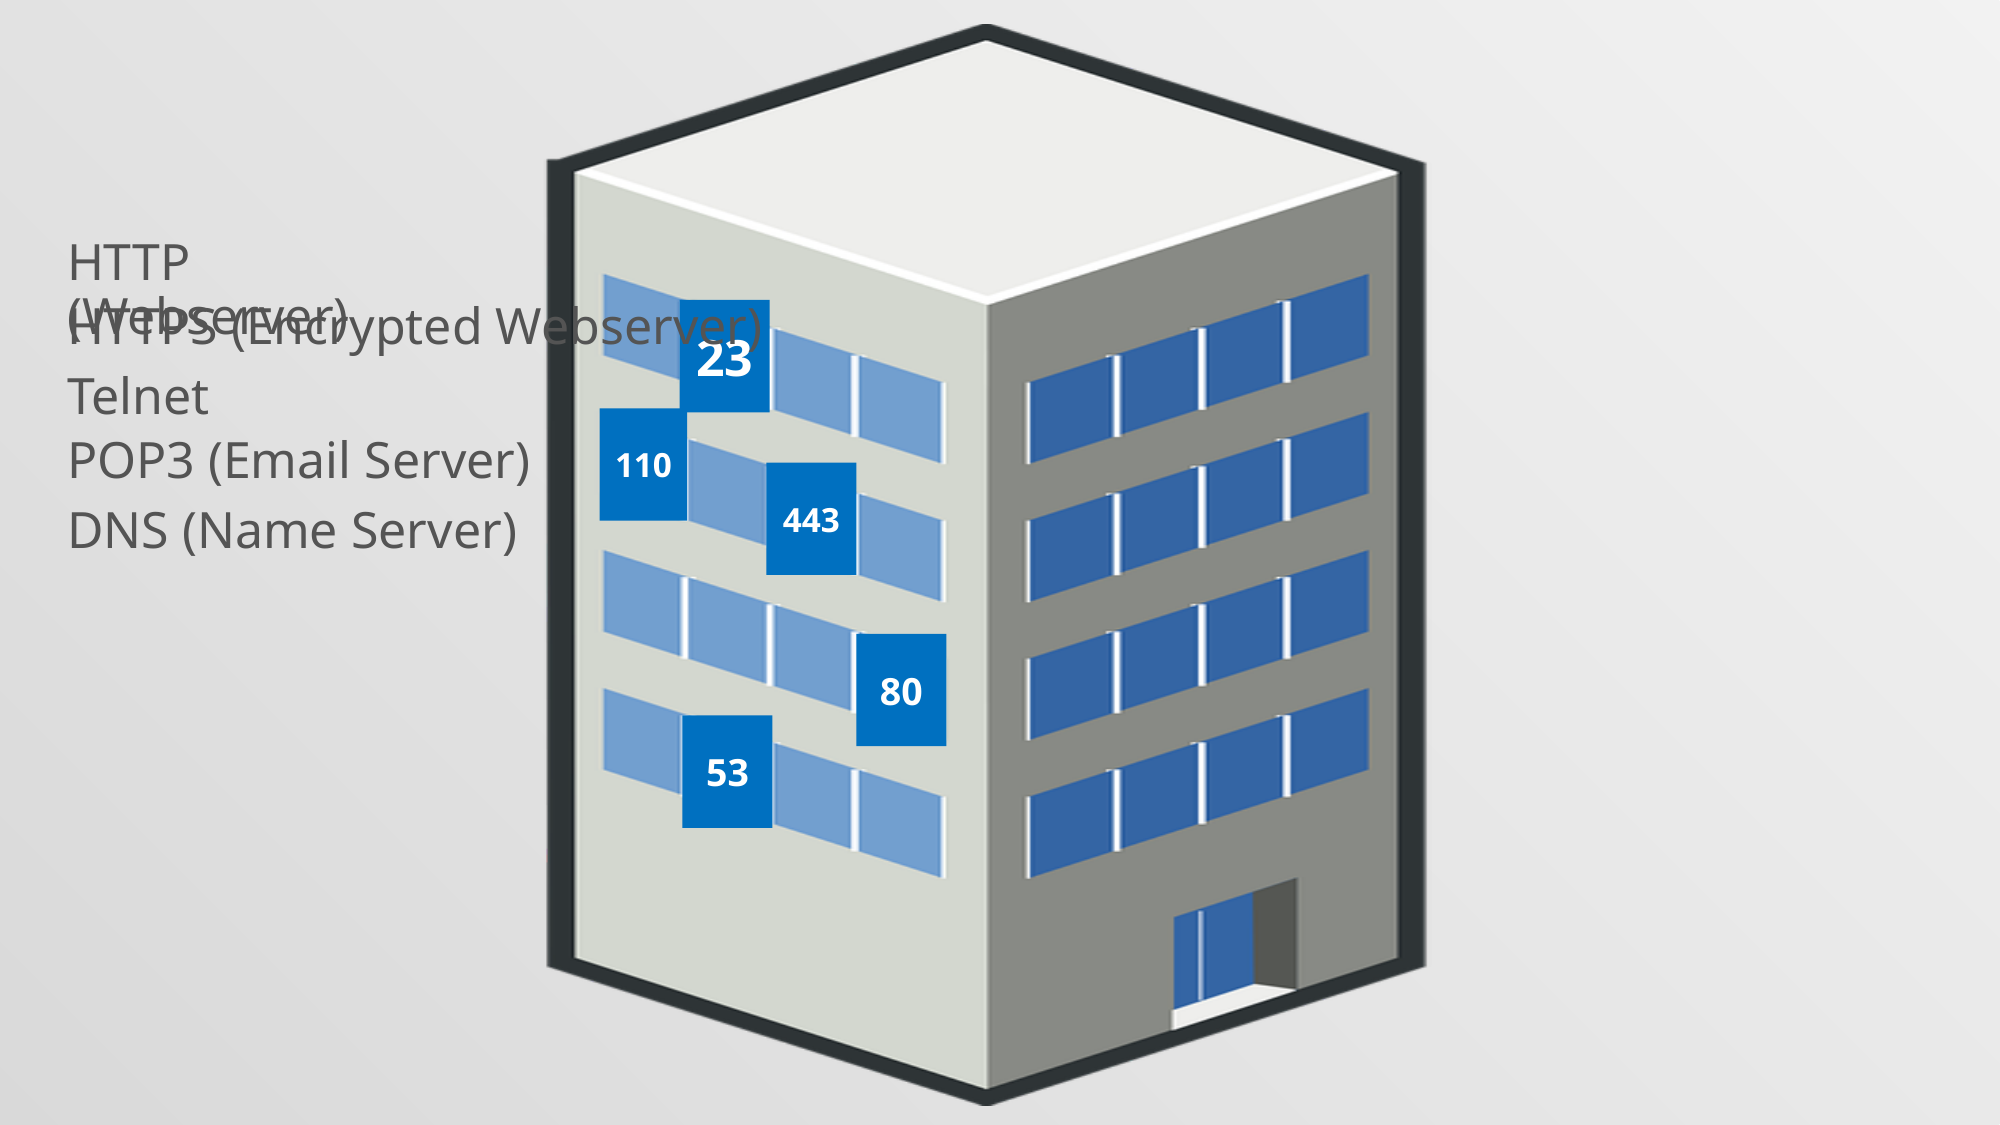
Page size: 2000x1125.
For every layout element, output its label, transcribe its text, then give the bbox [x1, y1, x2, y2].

text_box HTTPS (Encrypted Webserver) [52, 353, 499, 363]
text_box DNS (Name Server) [52, 497, 499, 567]
text_box POP3 (Email Server) [52, 427, 499, 497]
picture [499, 24, 1476, 1106]
text_box Telnet [52, 363, 235, 427]
text_box HTTP (Webserver) [52, 230, 499, 353]
